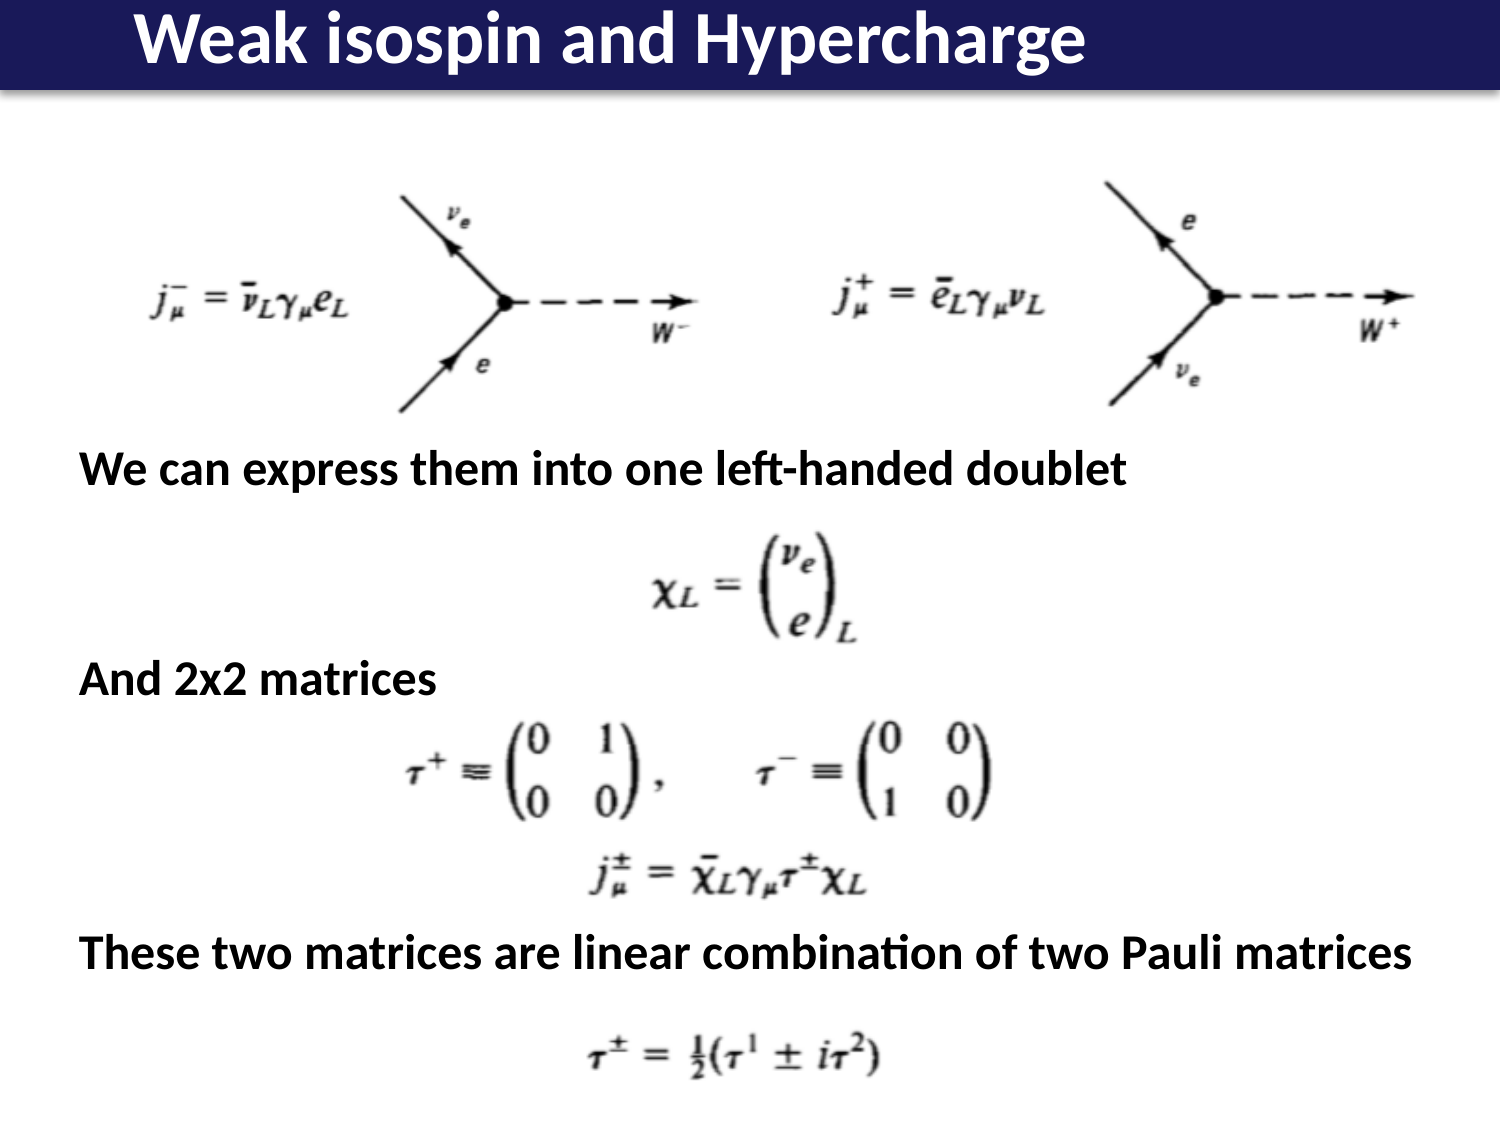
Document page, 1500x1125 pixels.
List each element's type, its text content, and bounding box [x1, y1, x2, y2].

picture [118, 161, 731, 429]
text_box We can express them into one left-handed doublet [63, 428, 1436, 503]
picture [389, 694, 1002, 914]
text_box These two matrices are linear combination of two Pauli matrices [63, 911, 1436, 987]
picture [631, 503, 868, 660]
picture [823, 128, 1436, 423]
table_header Weak isospin and Hypercharge [0, 0, 1500, 90]
picture [574, 1011, 886, 1099]
text_box And 2x2 matrices [63, 638, 1436, 713]
